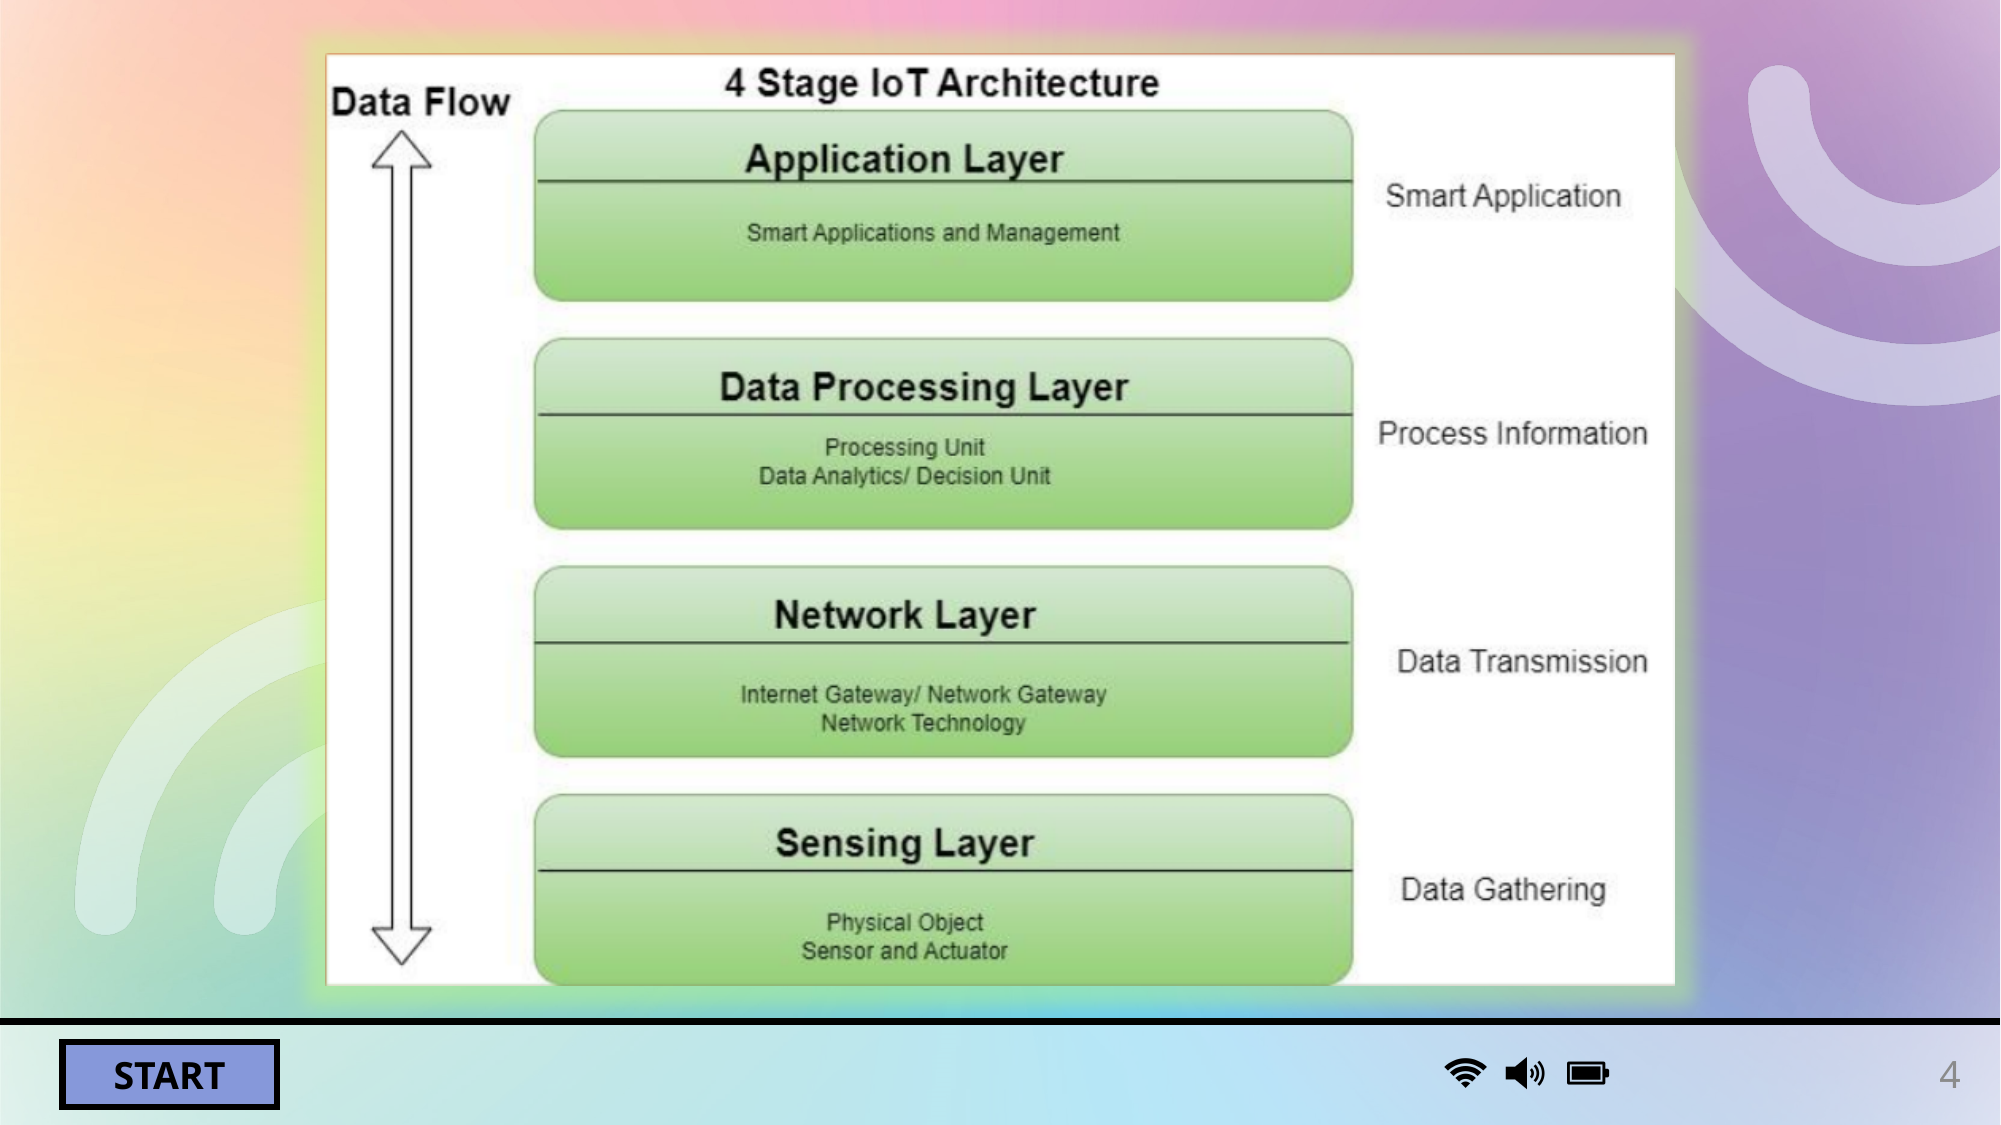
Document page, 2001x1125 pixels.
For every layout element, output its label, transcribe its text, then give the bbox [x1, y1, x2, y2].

picture [1442, 1050, 1488, 1096]
picture [1504, 1050, 1550, 1096]
picture [0, 0, 2001, 1125]
picture [1565, 1050, 1611, 1096]
slide_number 4 [1898, 1021, 2000, 1125]
